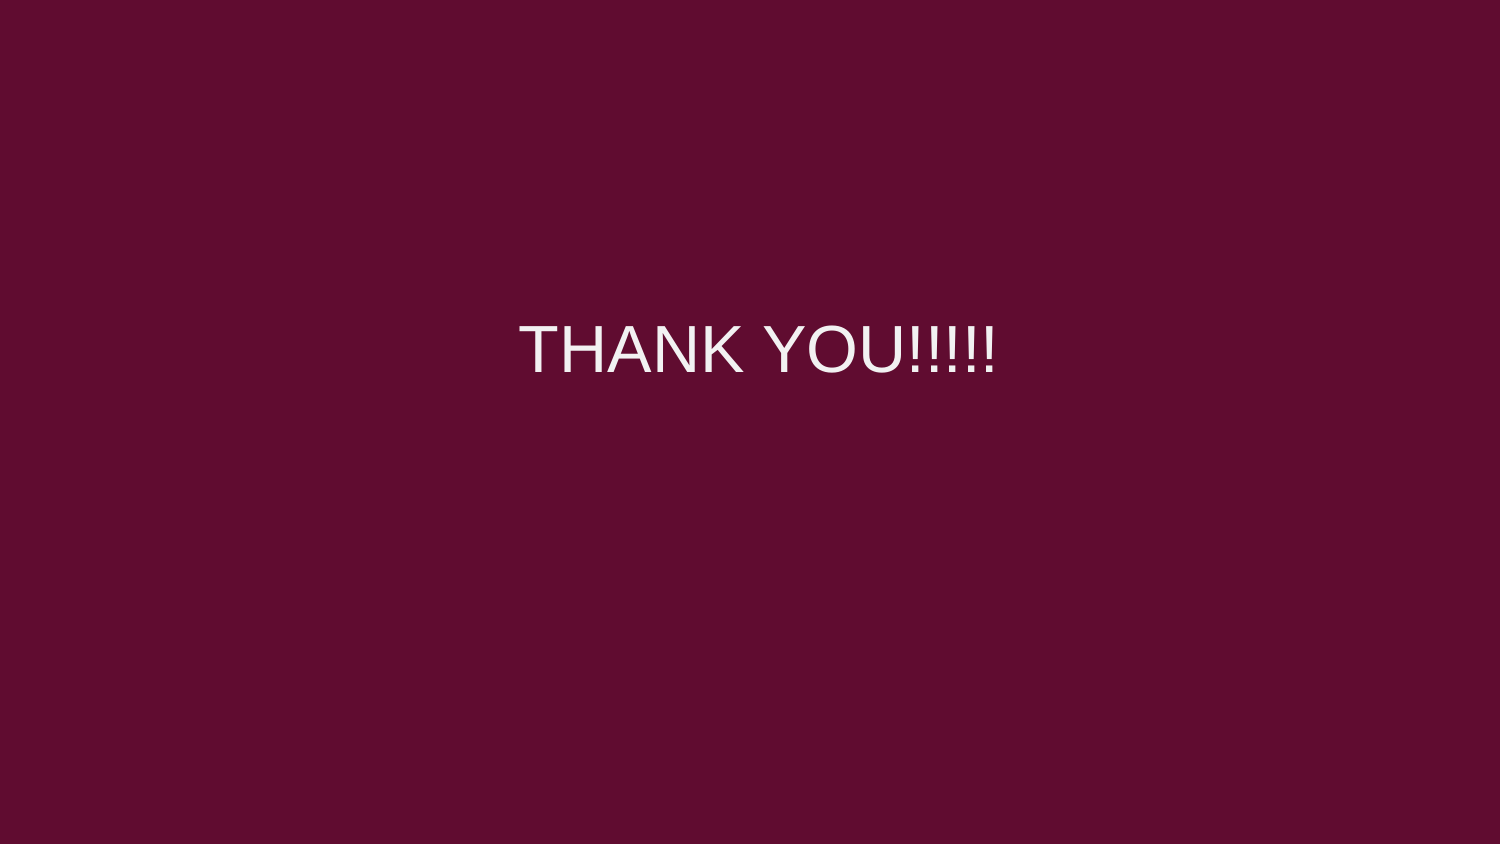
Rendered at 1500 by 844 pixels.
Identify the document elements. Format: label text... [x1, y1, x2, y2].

list THANK YOU!!!!! [51, 124, 1449, 686]
